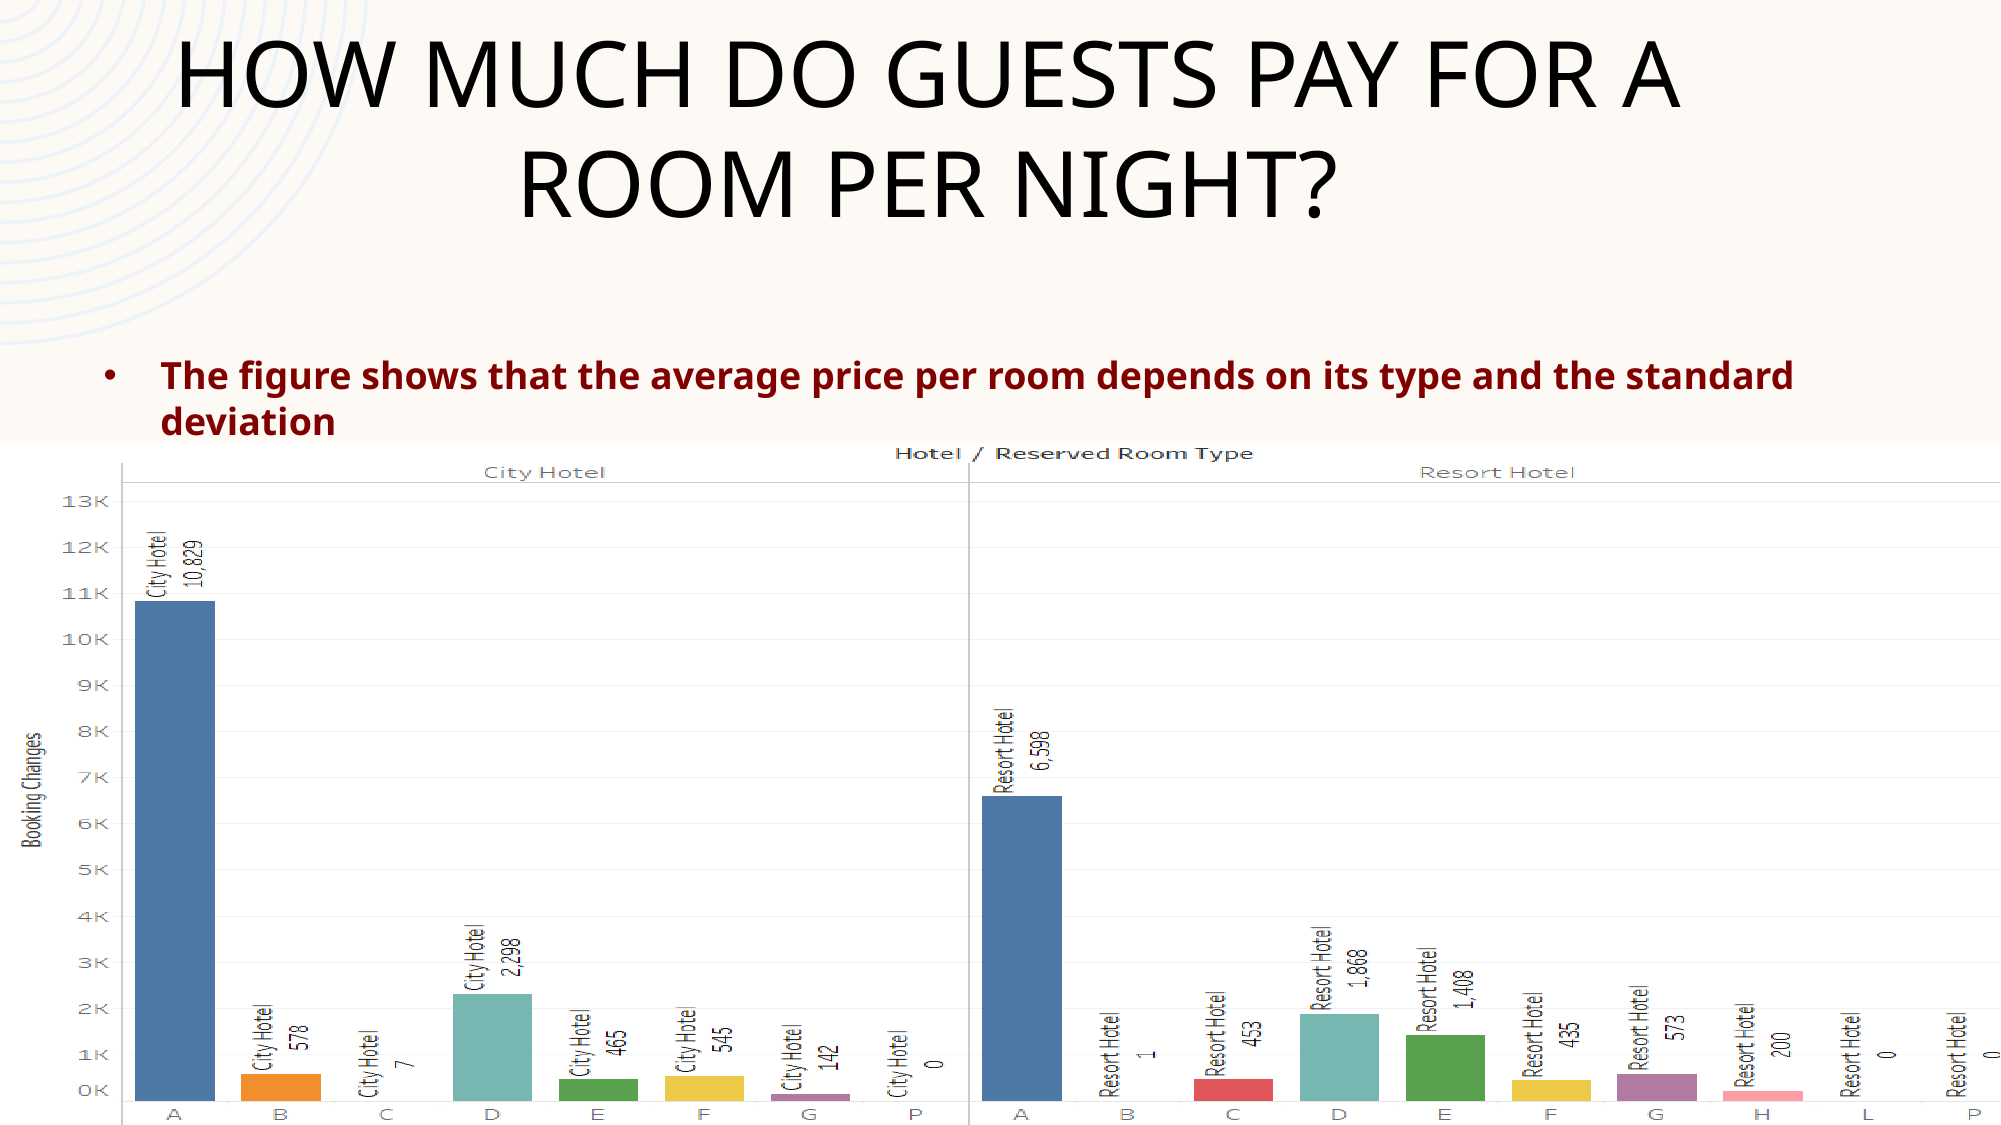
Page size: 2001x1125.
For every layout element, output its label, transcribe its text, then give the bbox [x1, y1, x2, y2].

picture [0, 443, 2000, 1125]
list The figure shows that the average price per room depends on its type and the standard deviation [88, 345, 1913, 443]
title How much do guests pay for a room per night? [52, 8, 1804, 135]
